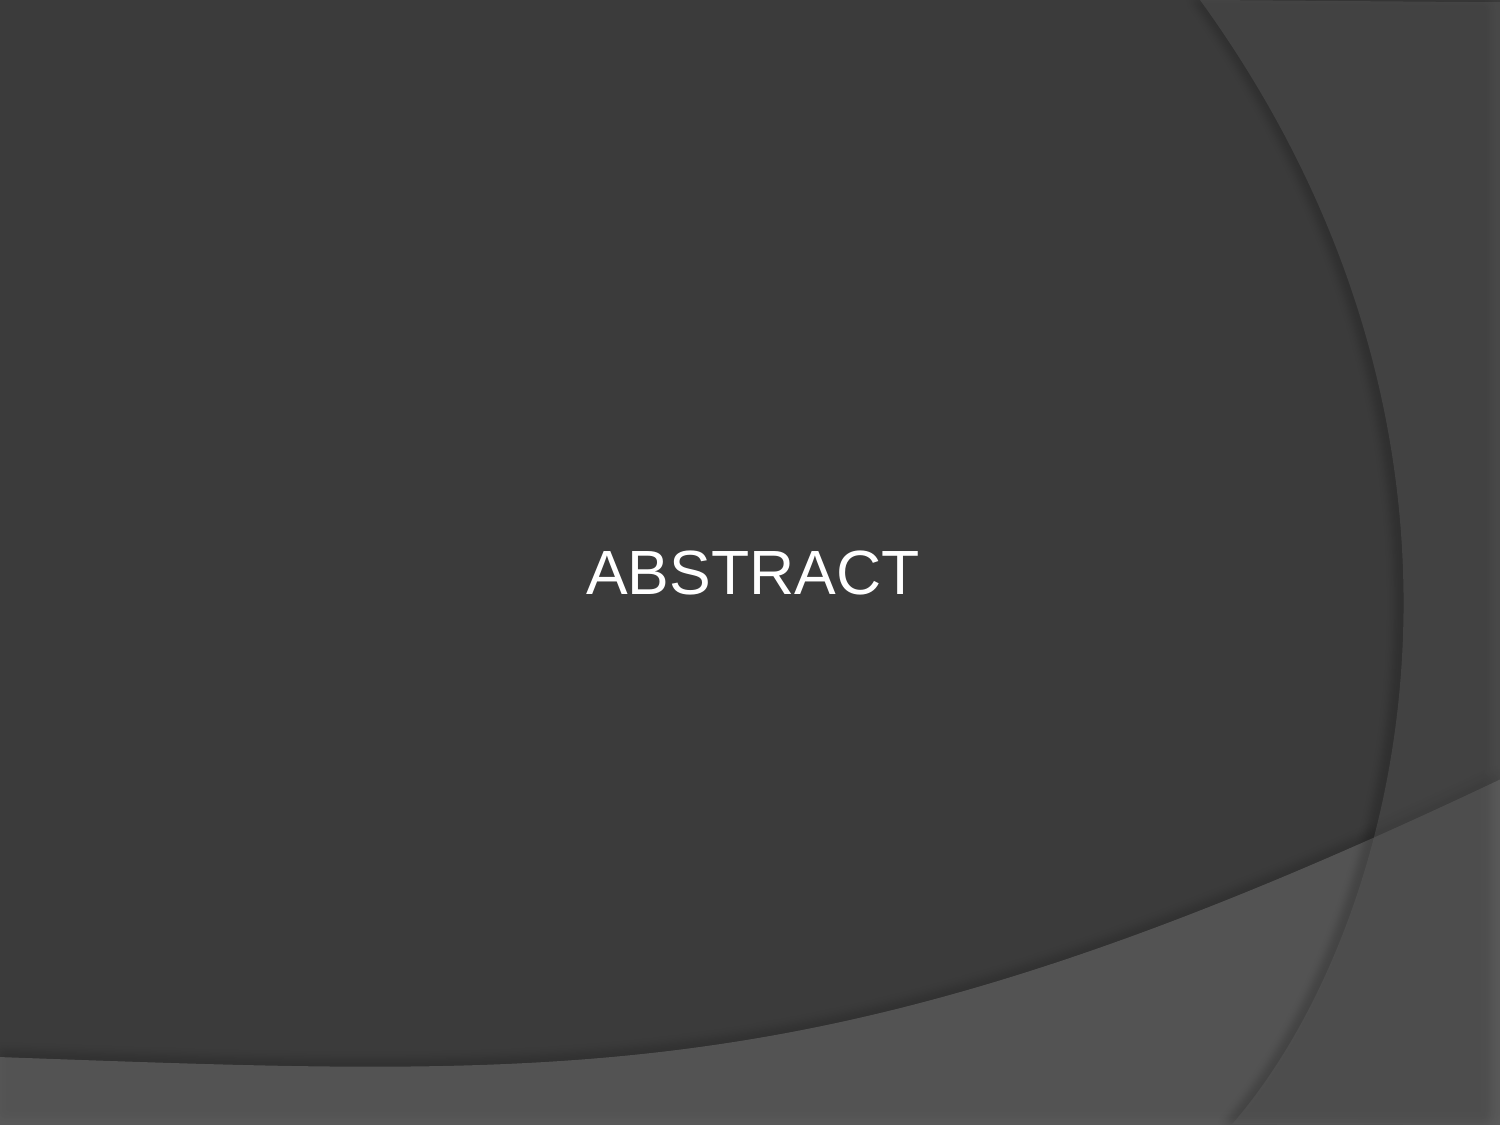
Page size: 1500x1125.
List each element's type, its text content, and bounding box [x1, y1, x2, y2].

list ABSTRACT [0, 262, 1500, 1005]
